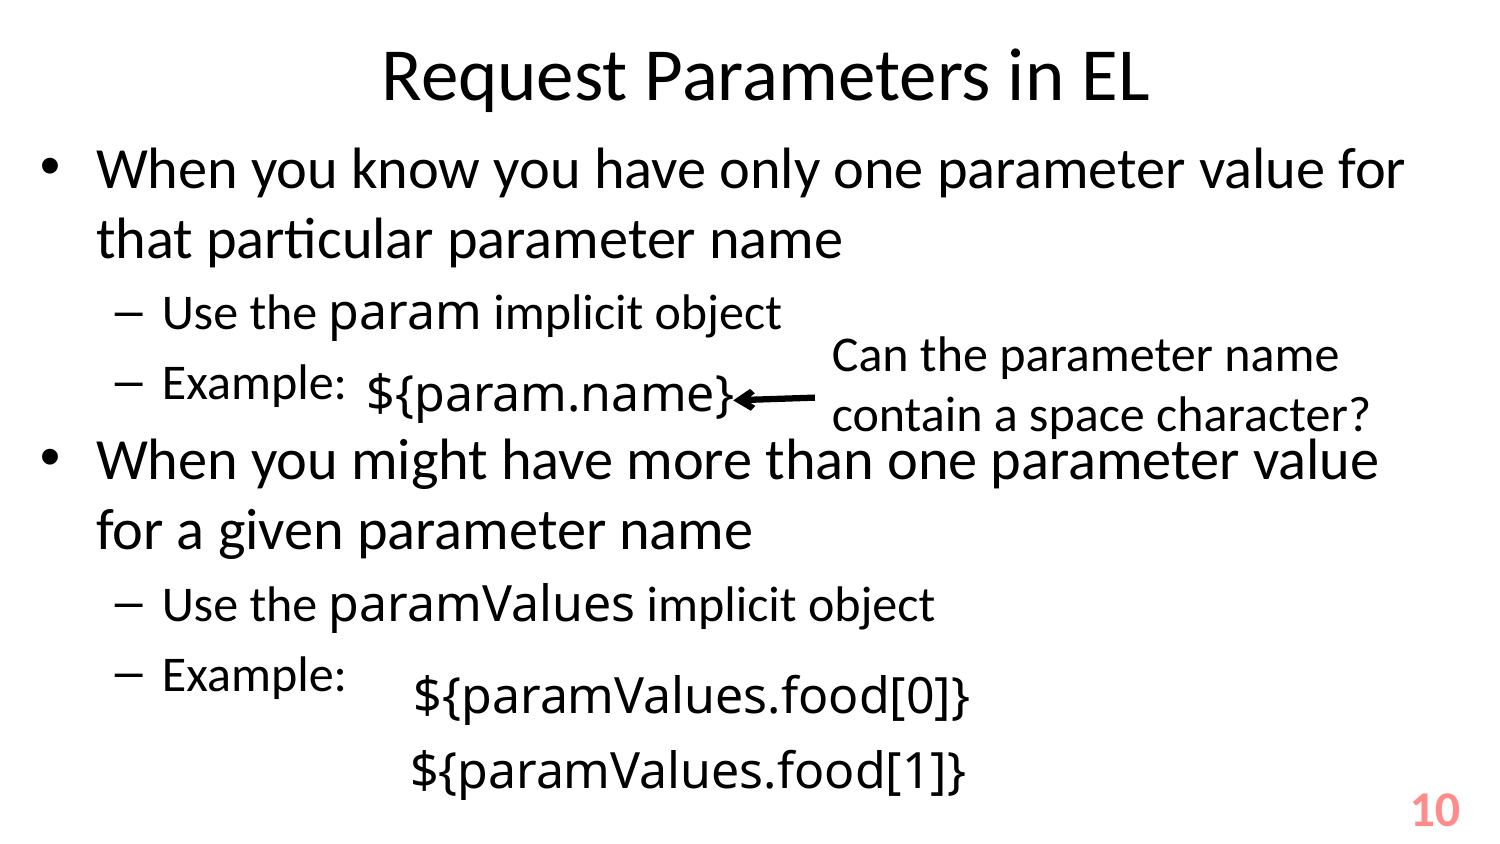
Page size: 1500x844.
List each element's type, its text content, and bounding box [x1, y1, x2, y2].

text_box ${param.name} [352, 354, 749, 430]
slide_number 10 [1125, 784, 1475, 830]
text_box ${paramValues.food[0]} [399, 655, 986, 731]
list When you know you have only one parameter value for that particular parameter name Use the param implicit object Example: When you might have more than one parameter value for a given parameter name Use the paramValues implicit object Example: [24, 122, 1463, 742]
text_box Can the parameter name contain a space character? [817, 313, 1387, 449]
text_box ${paramValues.food[1]} [395, 731, 982, 807]
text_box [733, 397, 816, 401]
title Request Parameters in EL [90, 0, 1441, 122]
